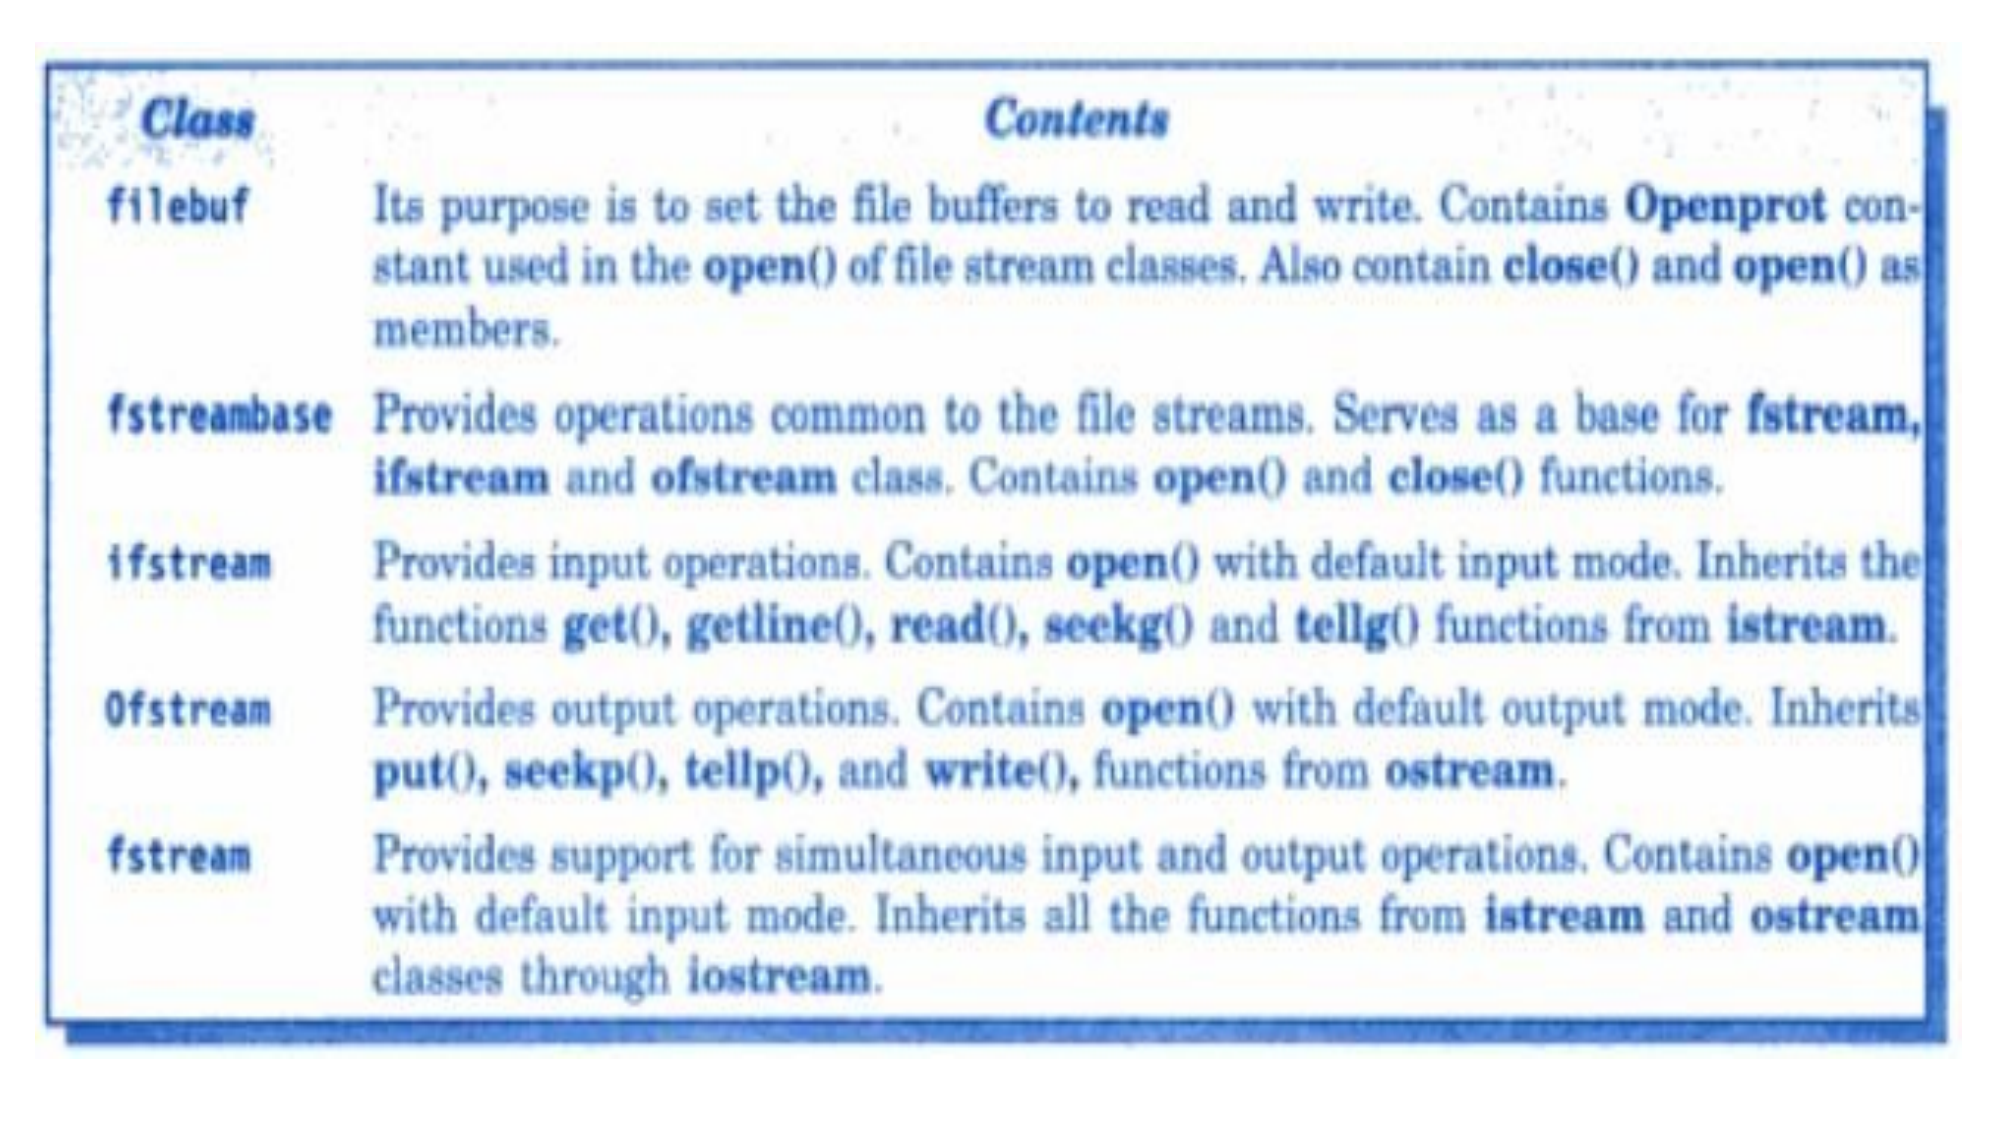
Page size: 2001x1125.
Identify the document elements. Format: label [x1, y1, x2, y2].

list [35, 42, 1962, 1059]
